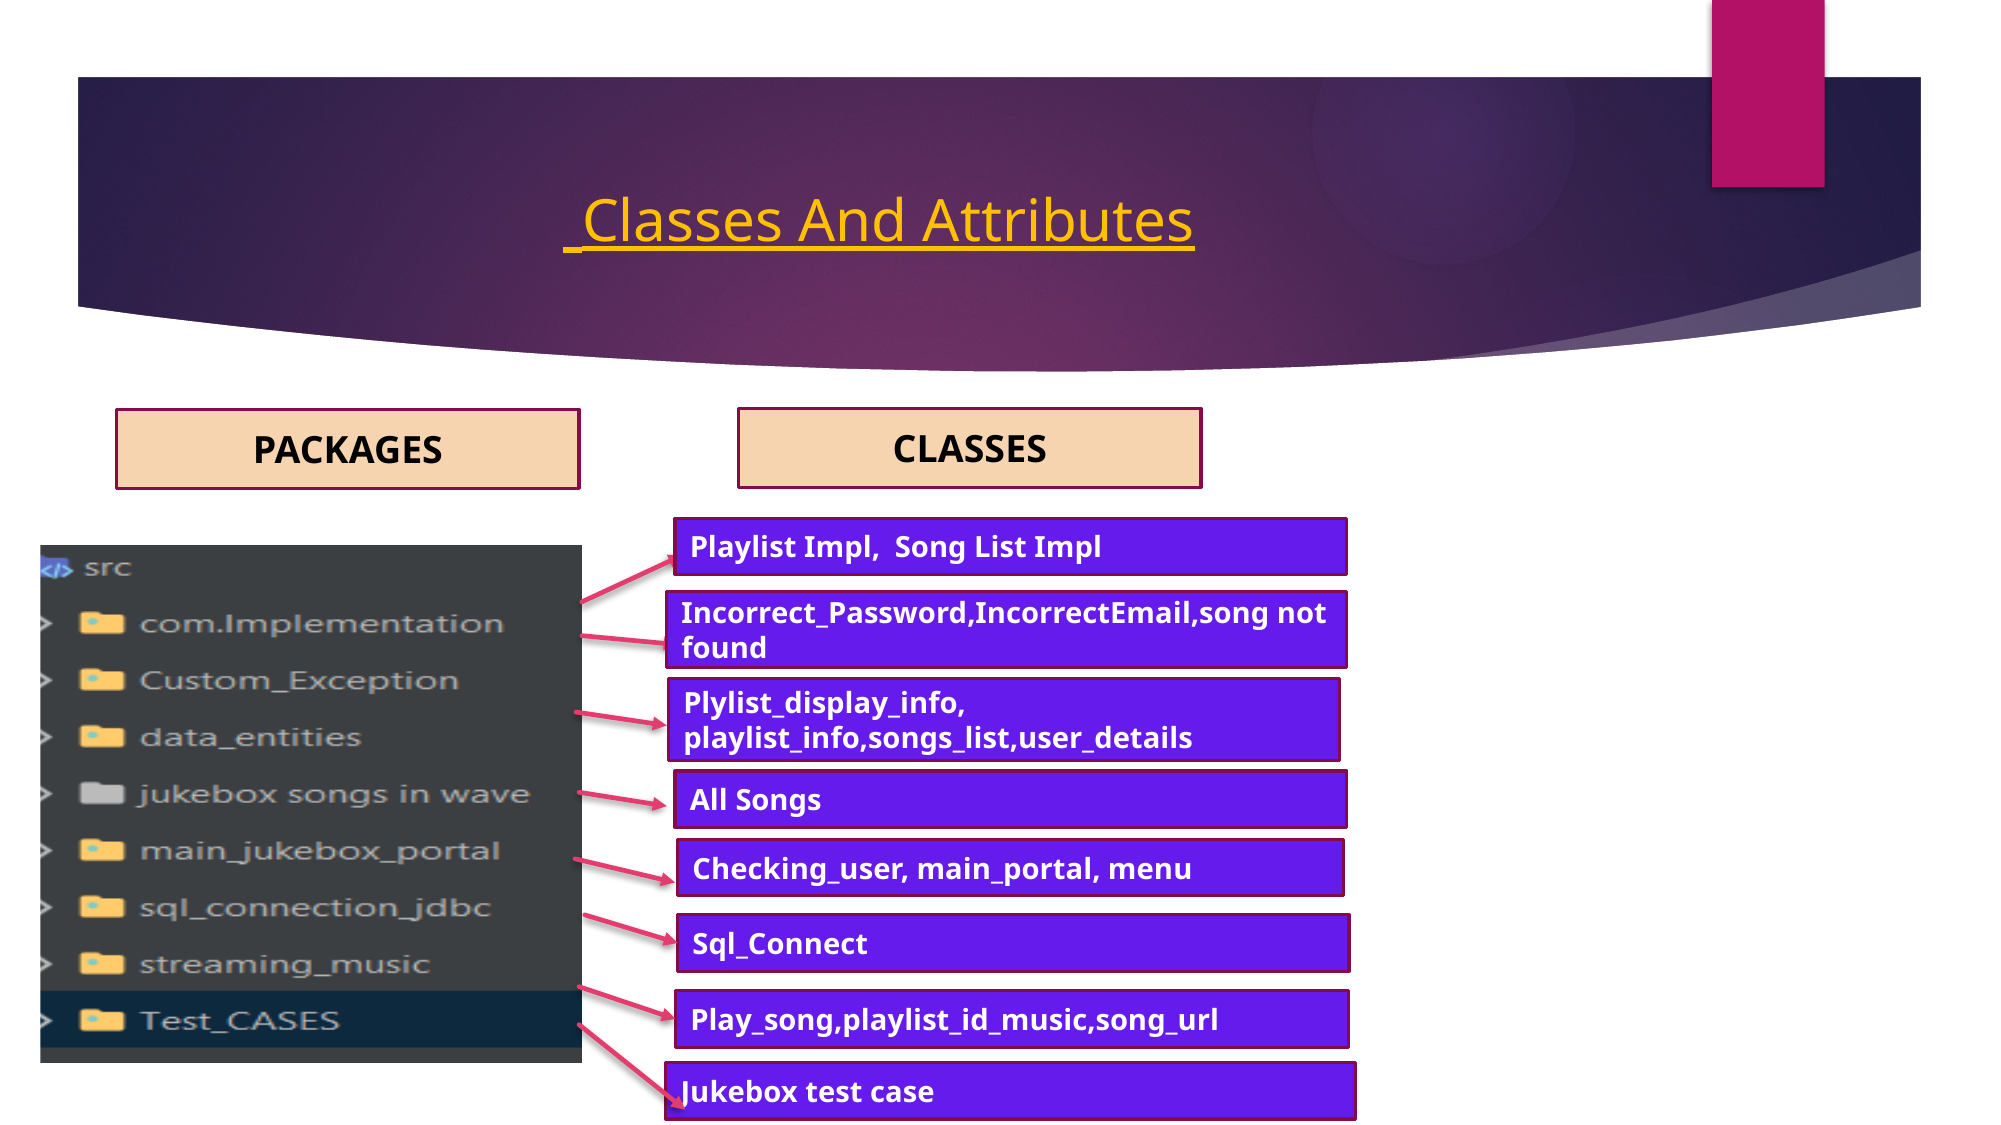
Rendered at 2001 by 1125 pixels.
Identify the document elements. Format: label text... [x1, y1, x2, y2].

title Classes And Attributes [547, 153, 1985, 270]
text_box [578, 986, 676, 1020]
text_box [581, 635, 678, 645]
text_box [574, 858, 676, 883]
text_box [575, 711, 667, 726]
text_box Jukebox test case [664, 1061, 1357, 1121]
text_box Checking_user, main_portal, menu [676, 838, 1345, 897]
text_box Incorrect_Password,IncorrectEmail,song not found [665, 590, 1348, 669]
text_box Play_song,playlist_id_music,song_url [679, 989, 1350, 1049]
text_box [581, 554, 683, 603]
text_box Sql_Connect [676, 913, 1351, 973]
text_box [584, 914, 679, 944]
text_box CLASSES [737, 407, 1203, 489]
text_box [578, 792, 667, 807]
text_box Plylist_display_info, playlist_info,songs_list,user_details [667, 677, 1341, 762]
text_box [578, 1024, 686, 1111]
text_box All Songs [673, 769, 1348, 829]
text_box Playlist Impl, Song List Impl [673, 517, 1348, 576]
text_box PACKAGES [115, 408, 581, 490]
picture [40, 545, 583, 1063]
